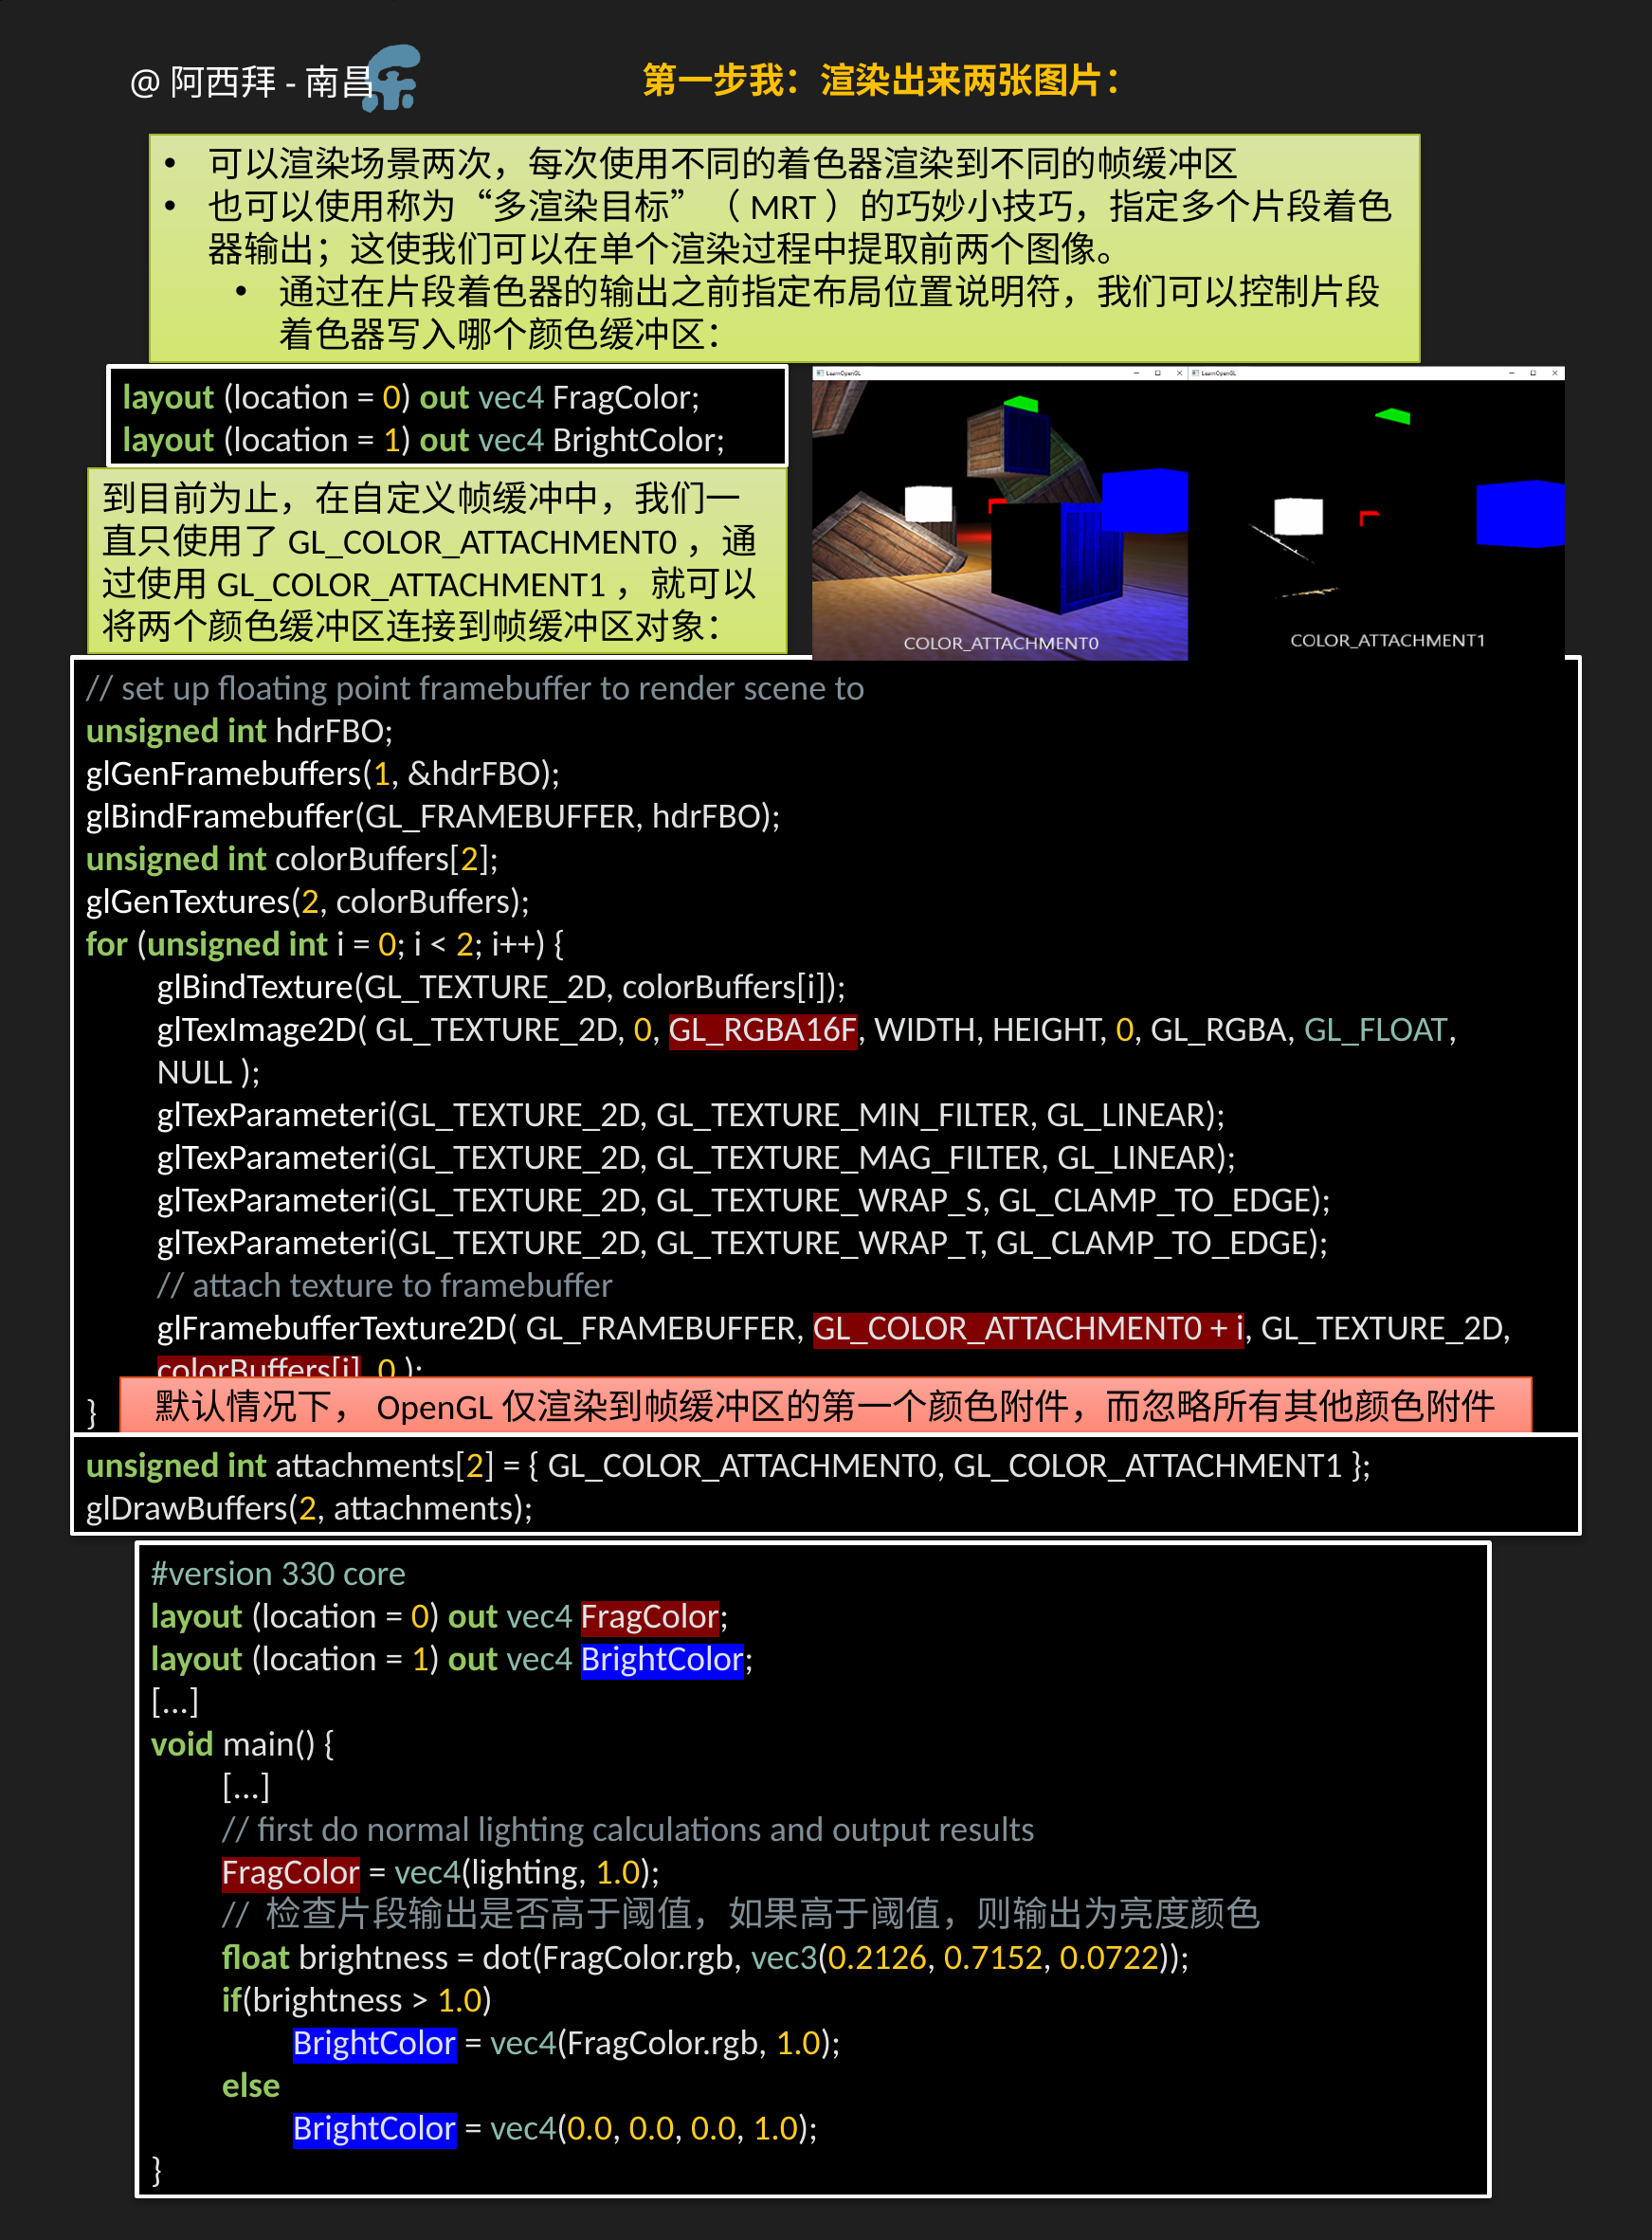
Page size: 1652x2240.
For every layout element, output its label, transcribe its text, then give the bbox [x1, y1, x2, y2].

picture [0, 0, 1652, 2240]
text_box 到目前为止，在自定义帧缓冲中，我们一直只使用了GL_COLOR_ATTACHMENT0，通过使用GL_COLOR_ATTACHMENT1，就可以将两个颜色缓冲区连接到帧缓冲区对象： [87, 467, 788, 654]
text_box 可以渲染场景两次，每次使用不同的着色器渲染到不同的帧缓冲区 也可以使用称为“多渲染目标”（MRT）的巧妙小技巧，指定多个片段着色器输出；这使我们可以在单个渲染过程中提取前两个图像。 通过在片段着色器的输出之前指定布局位置说明符，我们可以控制片段着色器写入哪个颜色缓冲区： [149, 134, 1421, 363]
text_box 第一步我：渲染出来两张图片： [478, 51, 1305, 108]
text_box // set up floating point framebuffer to render scene to unsigned int hdrFBO; glGenFramebuffers(1, &hdrFBO); glBindFramebuffer(GL_FRAMEBUFFER, hdrFBO); unsigned int colorBuffers[2]; glGenTextures(2, colorBuffers); for (unsigned int i = 0; i < 2; i++) { glBindTexture(GL_TEXTURE_2D, colorBuffers[i]); glTexImage2D( GL_TEXTURE_2D, 0, GL_RGBA16F, WIDTH, HEIGHT, 0, GL_RGBA, GL_FLOAT, NULL ); glTexParameteri(GL_TEXTURE_2D, GL_TEXTURE_MIN_FILTER, GL_LINEAR); glTexParameteri(GL_TEXTURE_2D, GL_TEXTURE_MAG_FILTER, GL_LINEAR); glTexParameteri(GL_TEXTURE_2D, GL_TEXTURE_WRAP_S, GL_CLAMP_TO_EDGE); glTexParameteri(GL_TEXTURE_2D, GL_TEXTURE_WRAP_T, GL_CLAMP_TO_EDGE); // attach texture to framebuffer glFramebufferTexture2D( GL_FRAMEBUFFER, GL_COLOR_ATTACHMENT0 + i, GL_TEXTURE_2D, colorBuffers[i], 0 ); } [70, 655, 1582, 1398]
text_box layout (location = 0) out vec4 FragColor; layout (location = 1) out vec4 BrightColor; [106, 364, 789, 467]
text_box unsigned int attachments[2] = { GL_COLOR_ATTACHMENT0, GL_COLOR_ATTACHMENT1 }; glDrawBuffers(2, attachments); [70, 1432, 1582, 1536]
text_box #version 330 core layout (location = 0) out vec4 FragColor; layout (location = 1) out vec4 BrightColor; [...] void main() { [...] // first do normal lighting calculations and output results FragColor = vec4(lighting, 1.0); // 检查片段输出是否高于阈值，如果高于阈值，则输出为亮度颜色 float brightness = dot(FragColor.rgb, vec3(0.2126, 0.7152, 0.0722)); if(brightness > 1.0) BrightColor = vec4(FragColor.rgb, 1.0); else BrightColor = vec4(0.0, 0.0, 0.0, 1.0); } [135, 1540, 1492, 2198]
text_box 默认情况下，OpenGL仅渲染到帧缓冲区的第一个颜色附件，而忽略所有其他颜色附件 [119, 1376, 1533, 1430]
